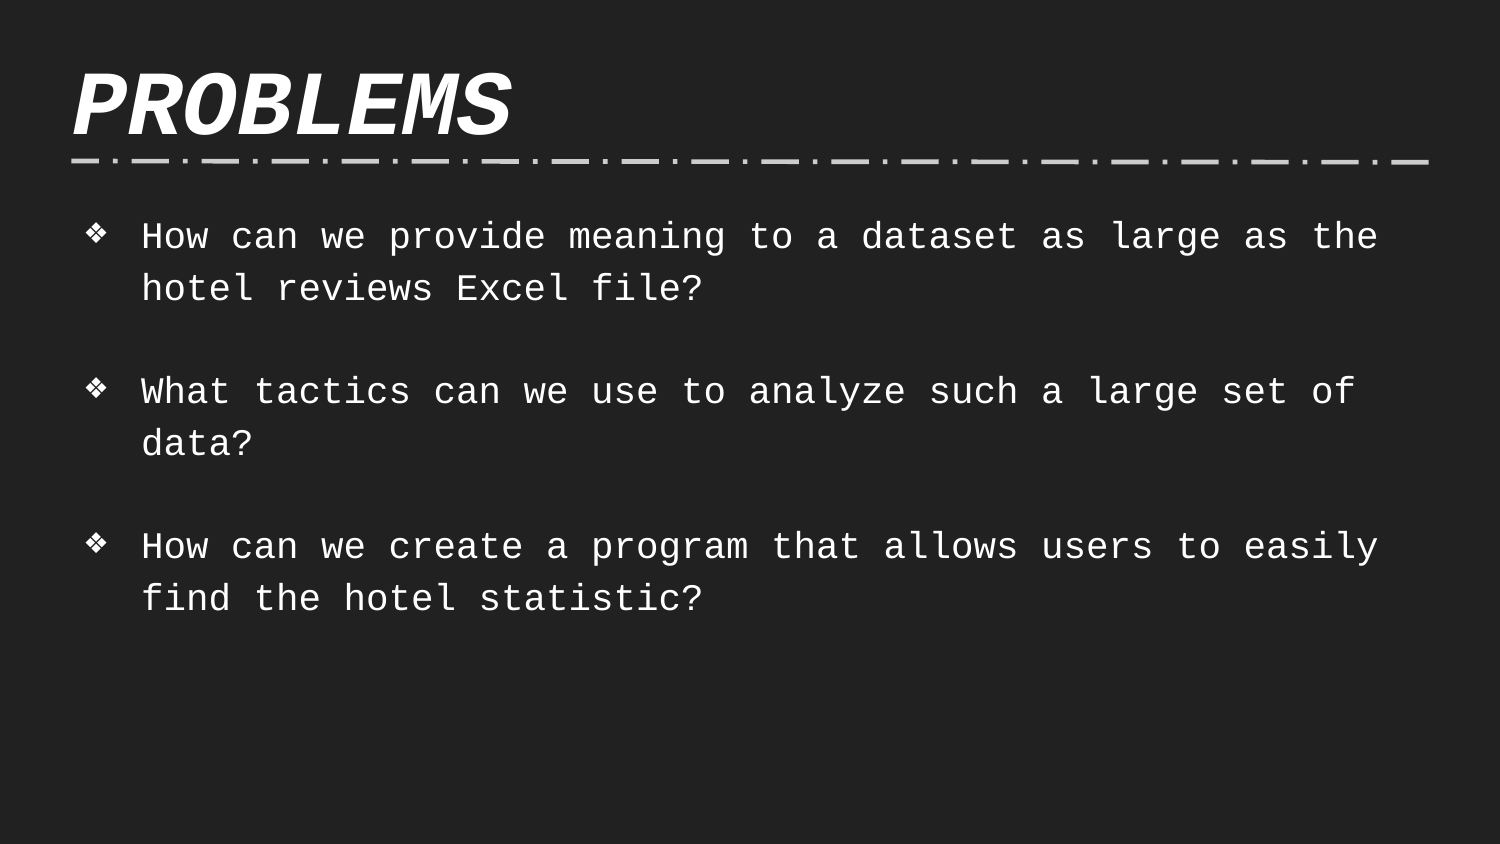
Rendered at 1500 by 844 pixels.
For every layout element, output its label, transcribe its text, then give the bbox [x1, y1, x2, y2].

list How can we provide meaning to a dataset as large as the hotel reviews Excel file? What tactics can we use to analyze such a large set of data? How can we create a program that allows users to easily find the hotel statistic? [51, 189, 1449, 750]
title PROBLEMS [57, 28, 1456, 123]
